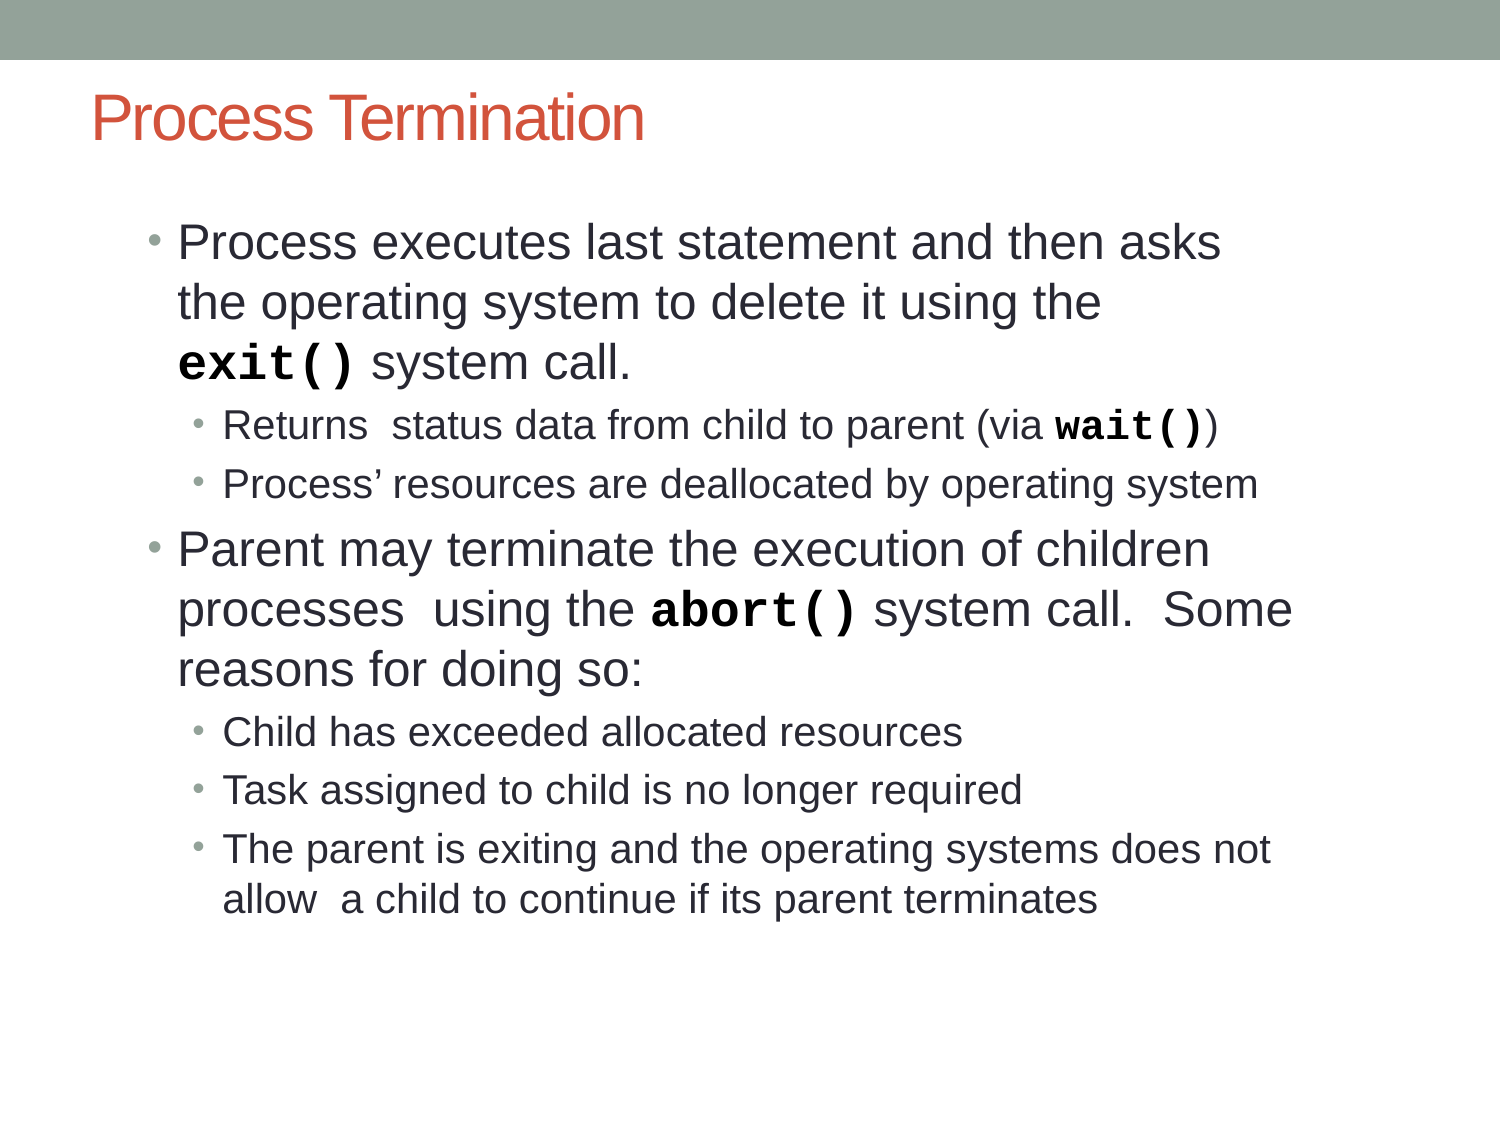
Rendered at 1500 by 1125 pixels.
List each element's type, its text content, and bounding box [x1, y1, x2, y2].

title Process Termination [75, 66, 1425, 161]
list Process executes last statement and then asks the operating system to delete it using the exit() system call. Returns status data from child to parent (via wait()) Process’ resources are deallocated by operating system Parent may terminate the execution of children processes using the abort() system call. Some reasons for doing so: Child has exceeded allocated resources Task assigned to child is no longer required The parent is exiting and the operating systems does not allow a child to continue if its parent terminates [132, 202, 1309, 946]
